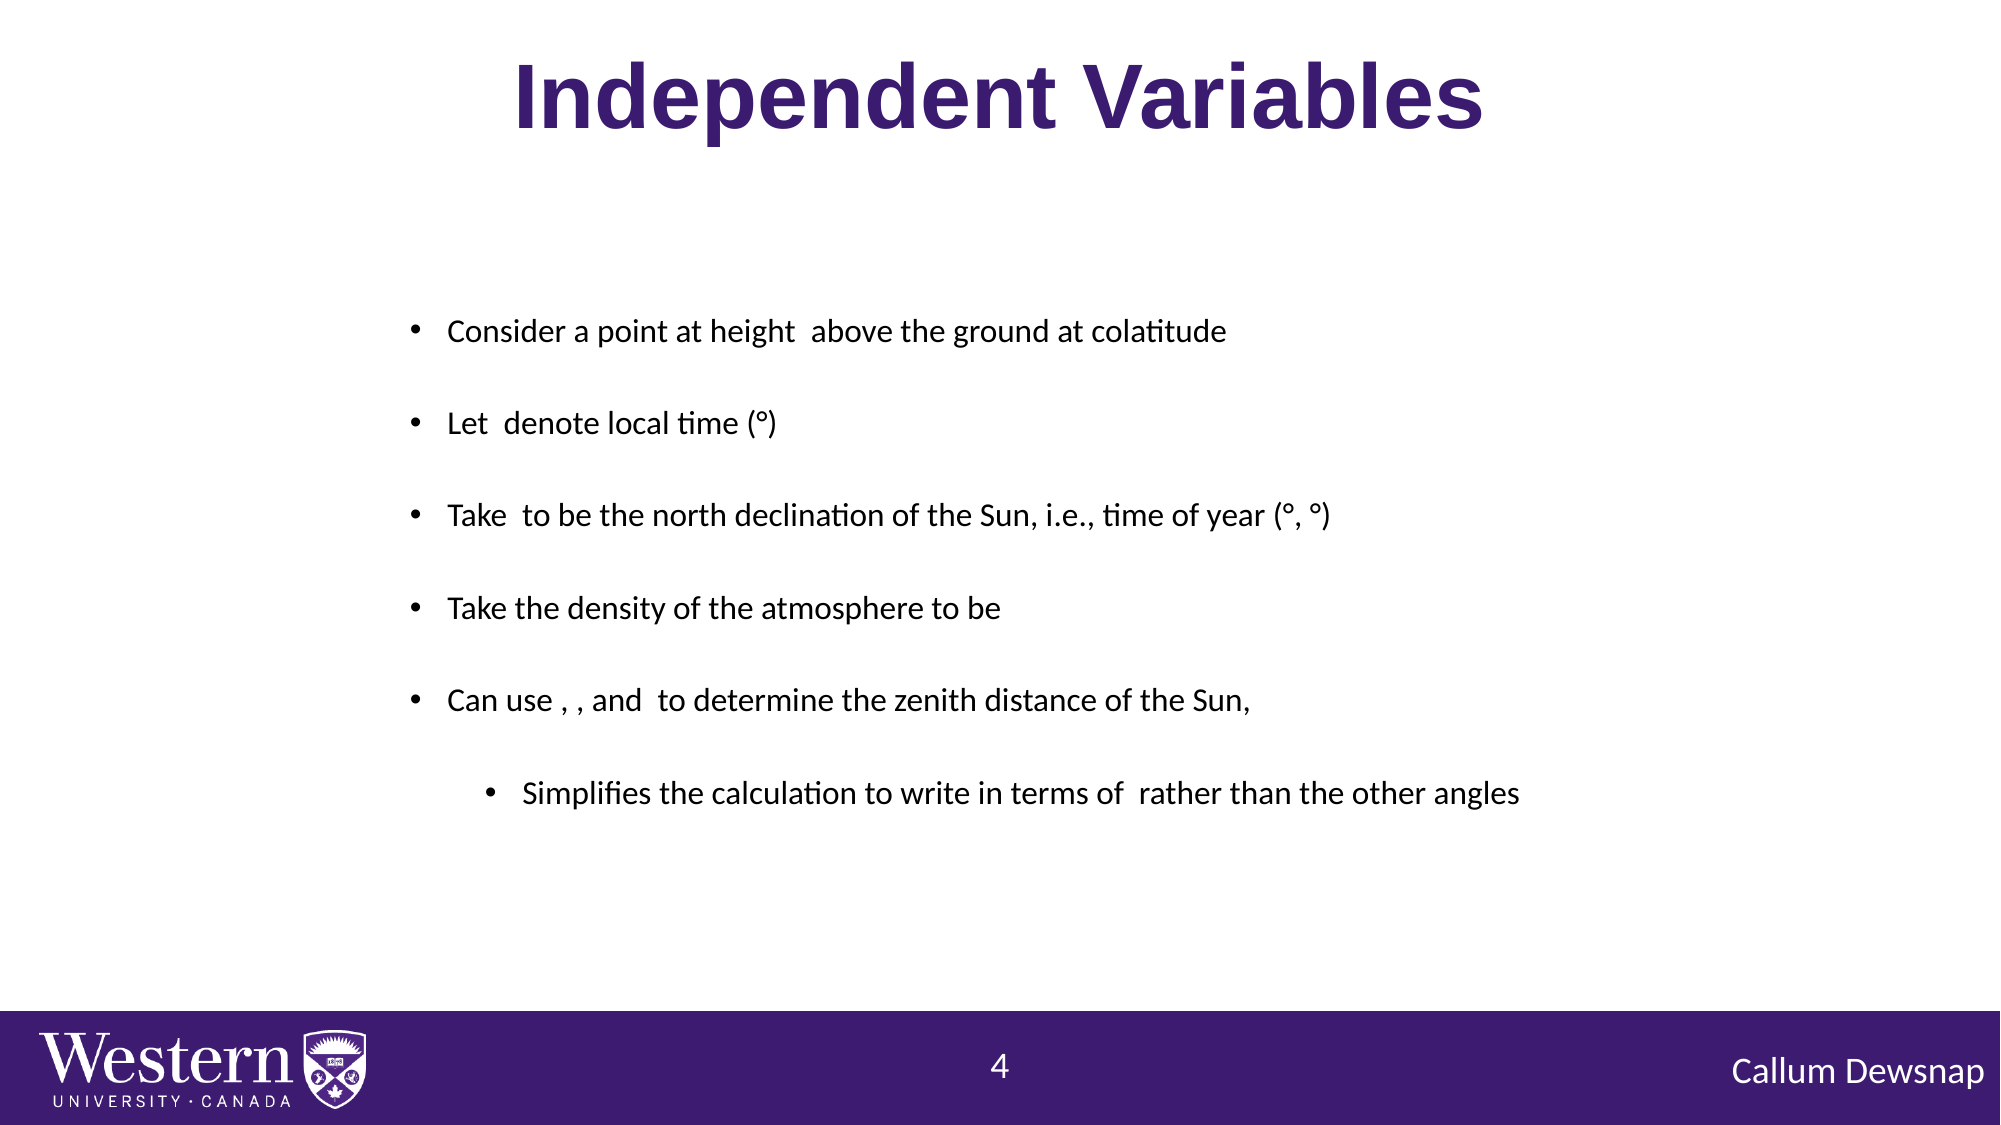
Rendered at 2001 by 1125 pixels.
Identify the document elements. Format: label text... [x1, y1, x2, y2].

text_box [0, 1011, 2000, 1125]
text_box Callum Dewsnap [1708, 1038, 2000, 1099]
text_box 4 [943, 1033, 1057, 1093]
text_box Independent Variables [0, 29, 2000, 155]
picture [38, 1030, 366, 1109]
